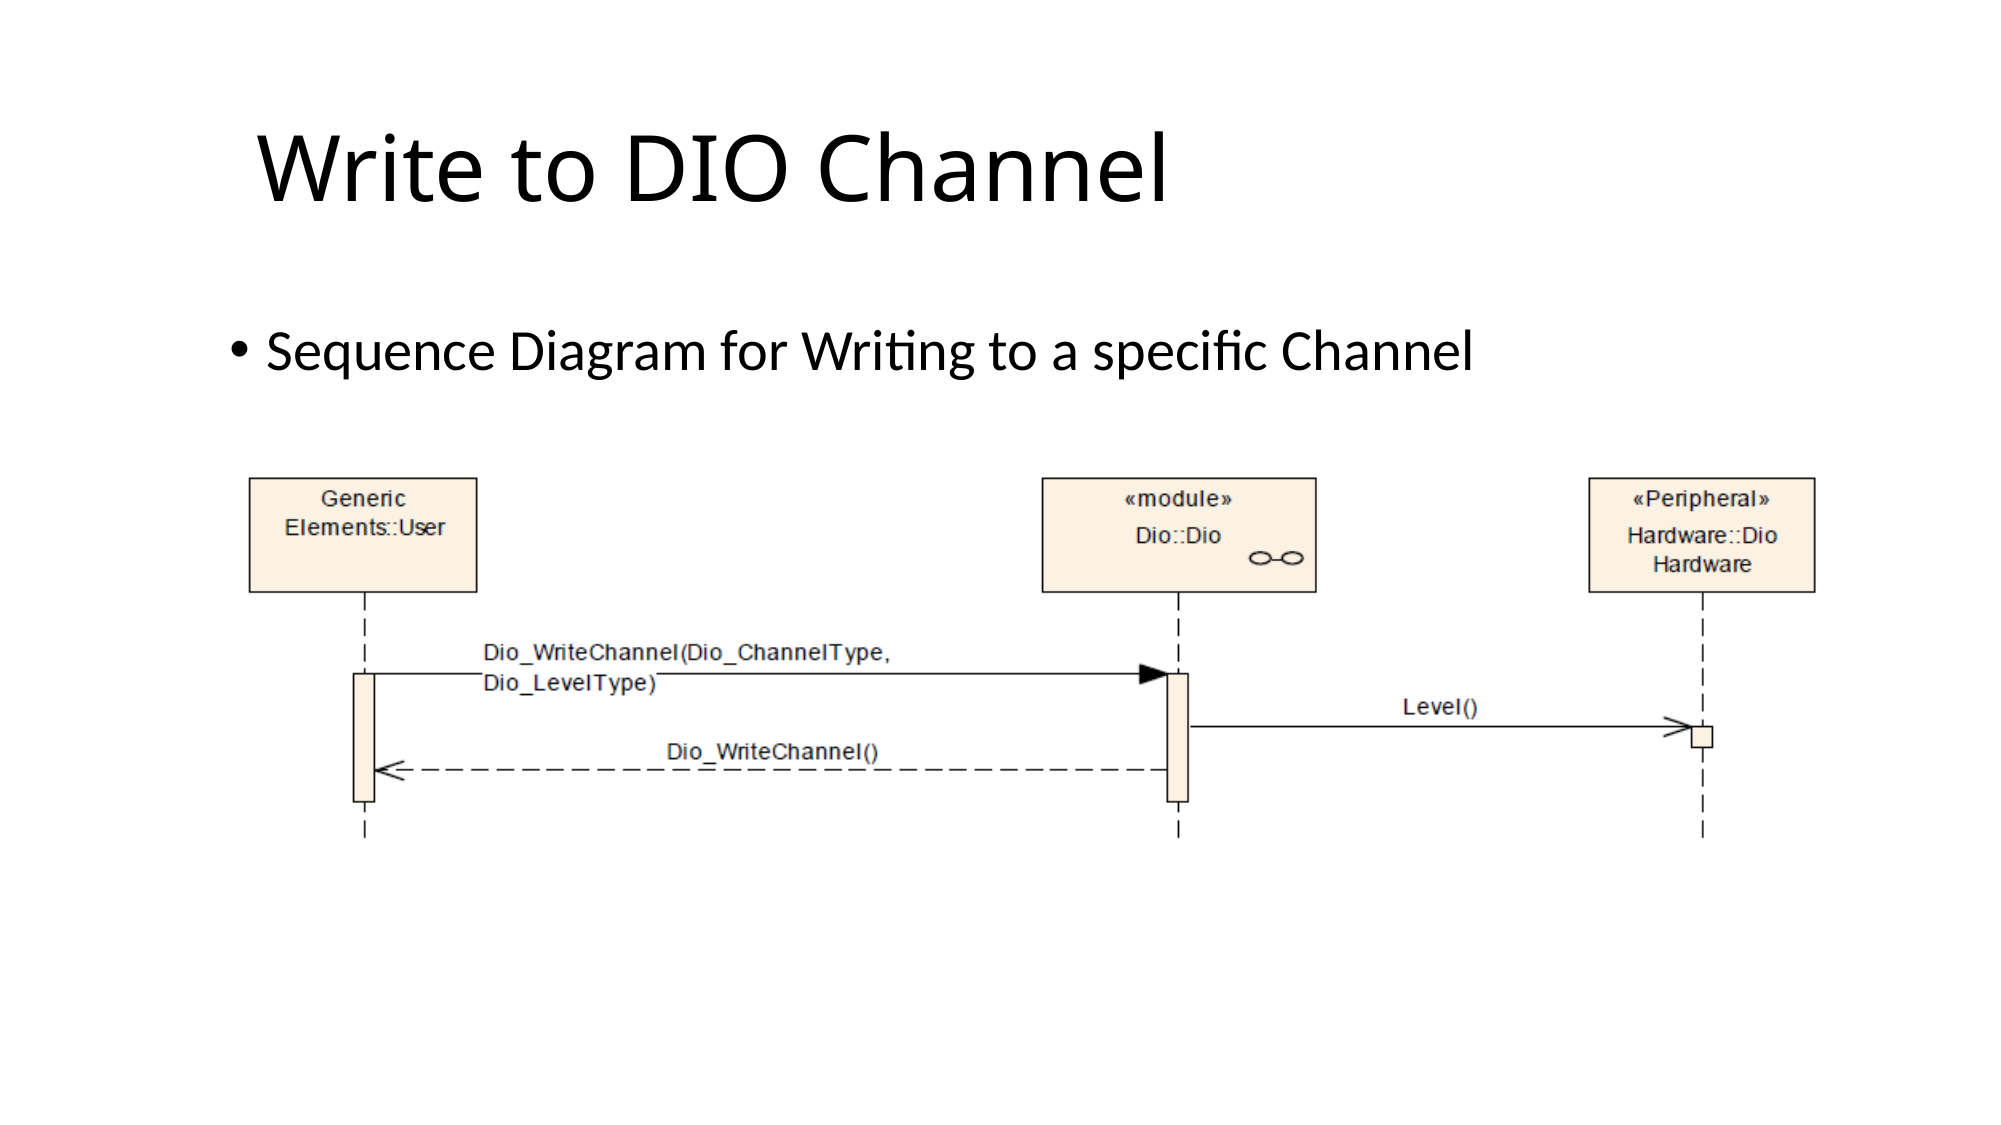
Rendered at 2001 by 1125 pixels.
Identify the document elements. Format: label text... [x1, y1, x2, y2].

title Write to DIO Channel [241, 62, 1967, 281]
picture [214, 465, 1835, 843]
list Sequence Diagram for Writing to a specific Channel [214, 312, 1888, 970]
